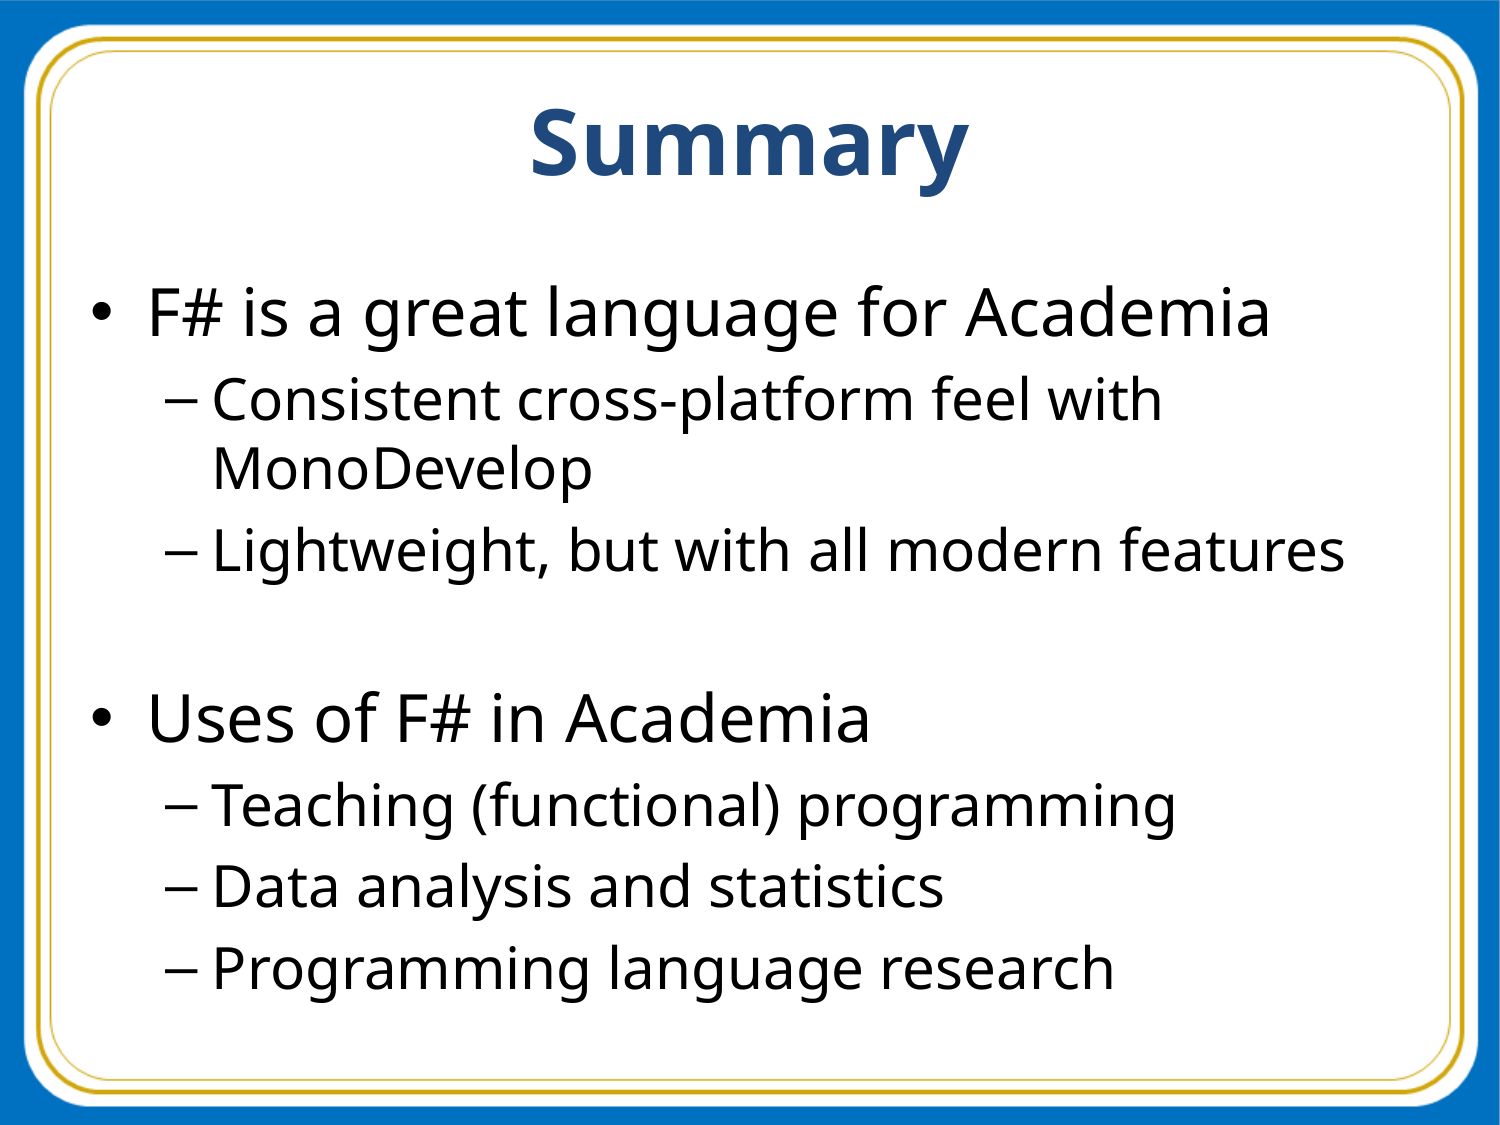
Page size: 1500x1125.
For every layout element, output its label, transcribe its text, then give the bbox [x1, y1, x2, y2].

title Summary [75, 45, 1425, 233]
list F# is a great language for Academia Consistent cross-platform feel with MonoDevelop Lightweight, but with all modern features Uses of F# in Academia Teaching (functional) programming Data analysis and statistics Programming language research [75, 262, 1475, 1005]
picture [0, 0, 1500, 1125]
